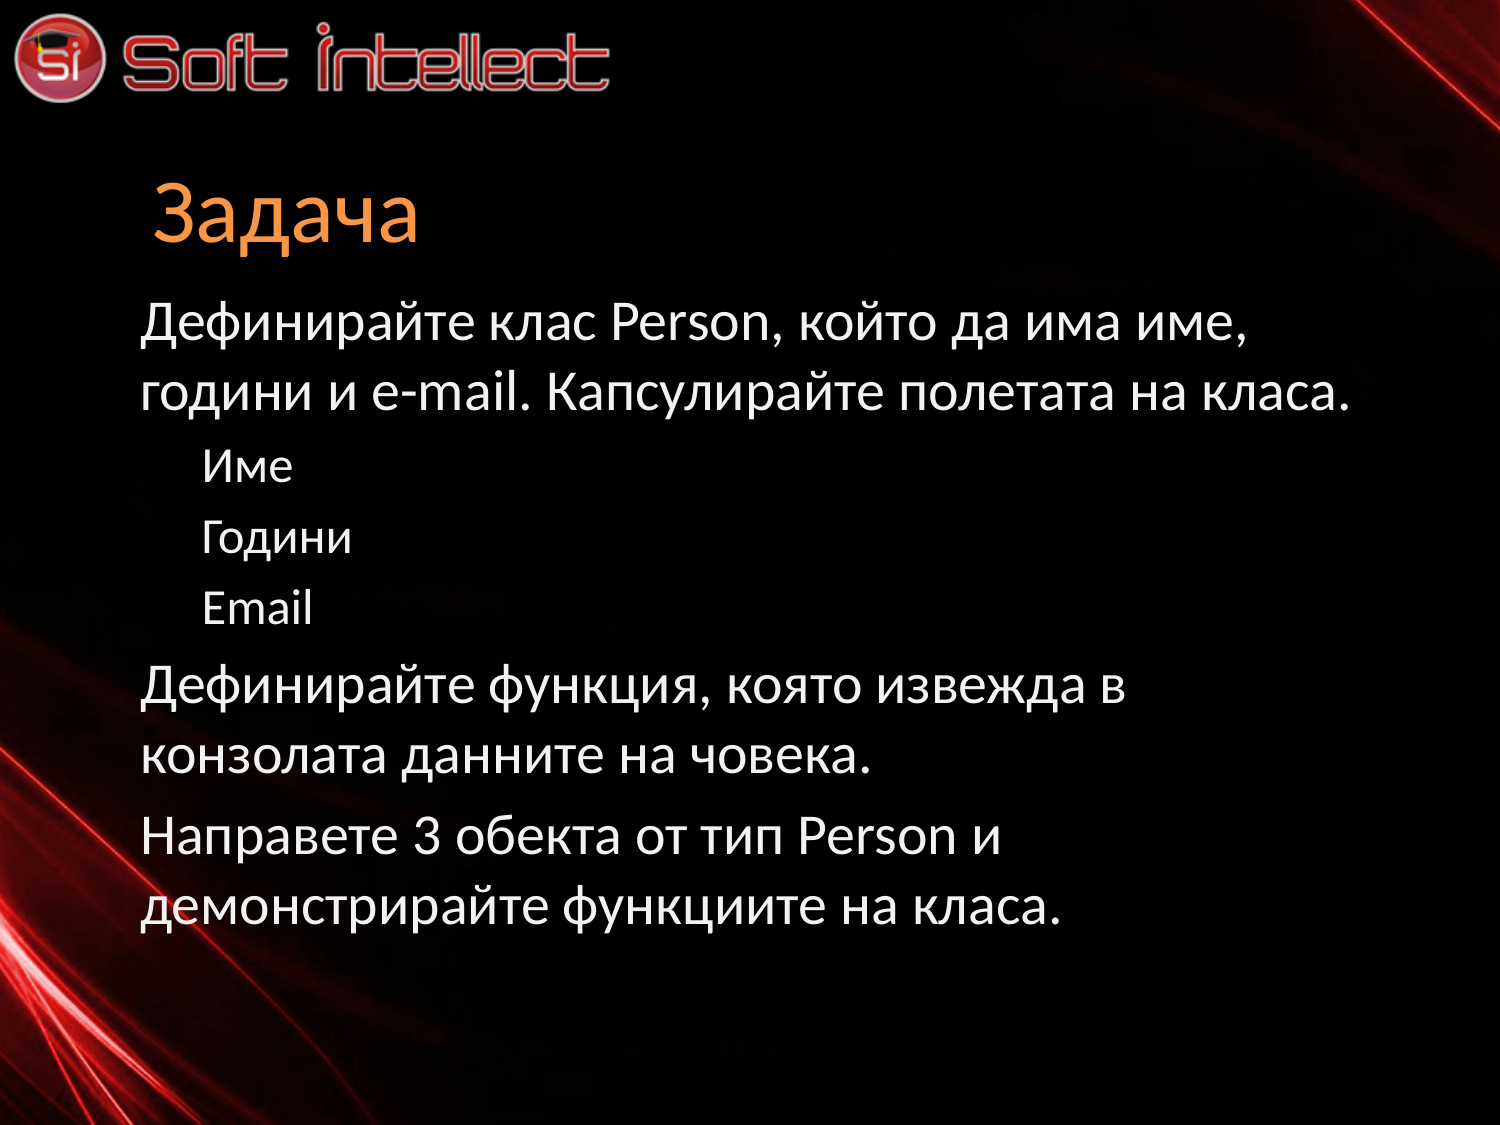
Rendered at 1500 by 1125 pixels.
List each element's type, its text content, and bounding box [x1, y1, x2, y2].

picture [0, 0, 1500, 1125]
title Задача [137, 112, 1488, 300]
list Дефинирайте клас Person, който да има име, години и e-mail. Капсулирайте полетата на класа. Име Години Еmail Дефинирайте функция, която извежда в конзолата данните на човека. Направете 3 обекта от тип Person и демонстрирайте функциите на класа. [125, 275, 1375, 1018]
